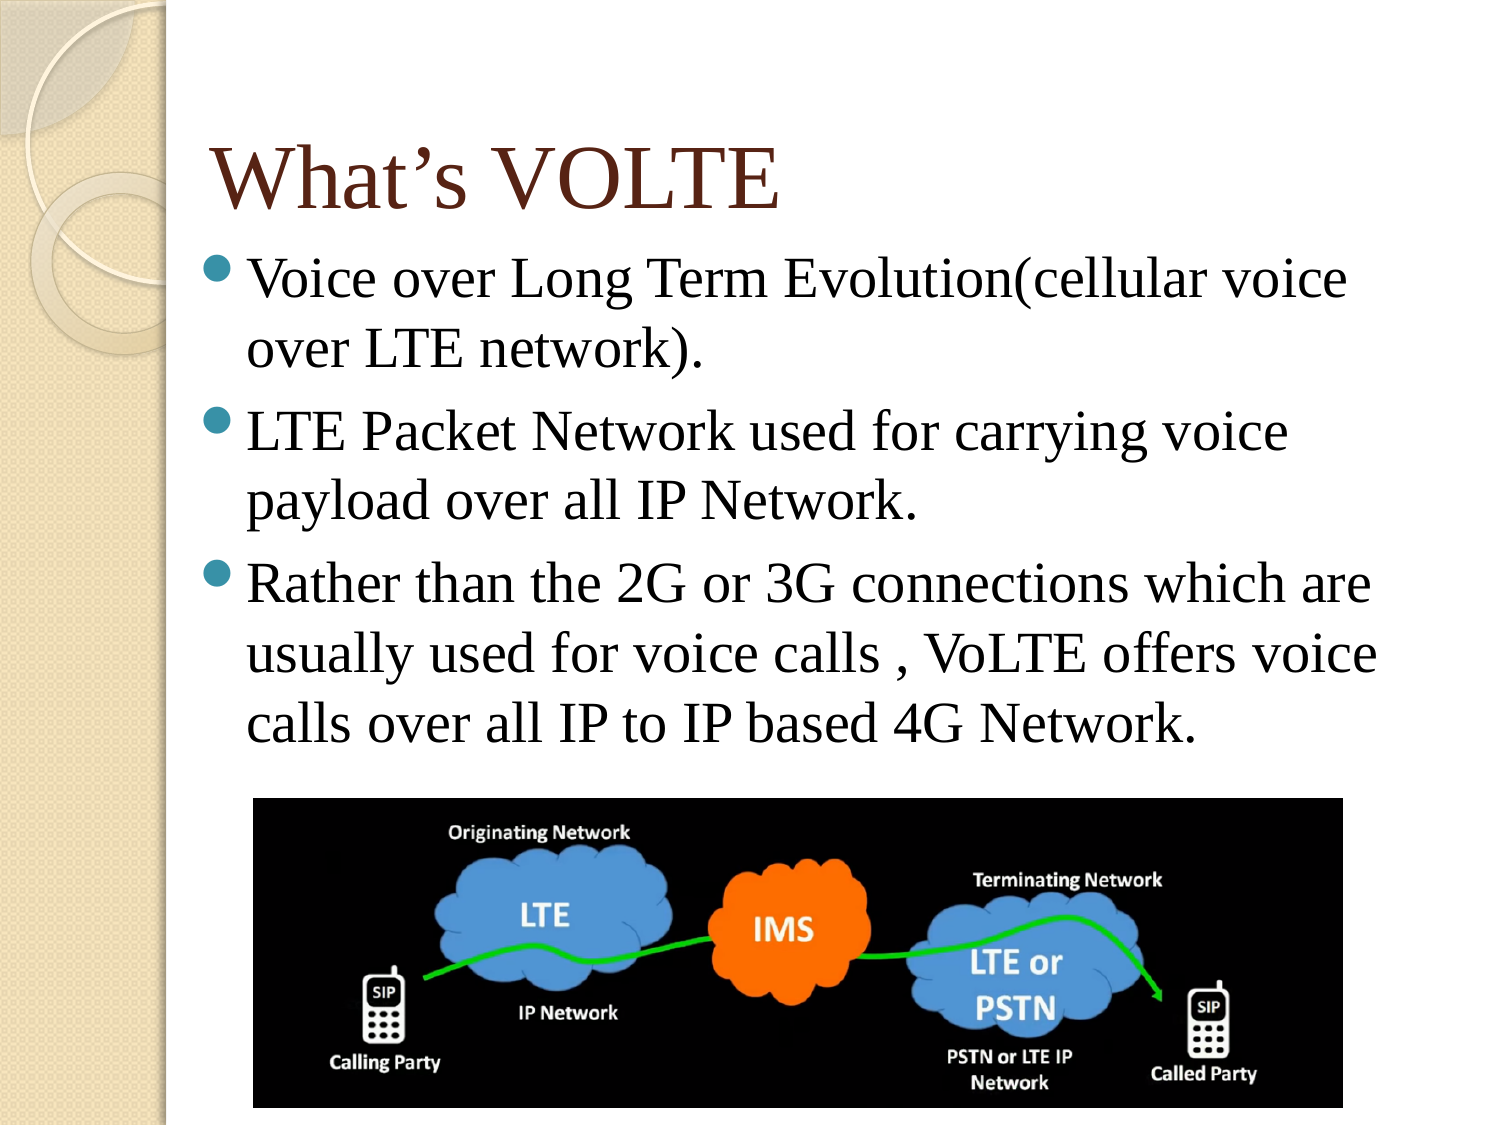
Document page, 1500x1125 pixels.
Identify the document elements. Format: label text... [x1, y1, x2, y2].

picture [253, 798, 1343, 1108]
title What’s VOLTE [194, 78, 1500, 266]
list Voice over Long Term Evolution(cellular voice over LTE network). LTE Packet Network used for carrying voice payload over all IP Network. Rather than the 2G or 3G connections which are usually used for voice calls , VoLTE offers voice calls over all IP to IP based 4G Network. [171, 231, 1415, 998]
